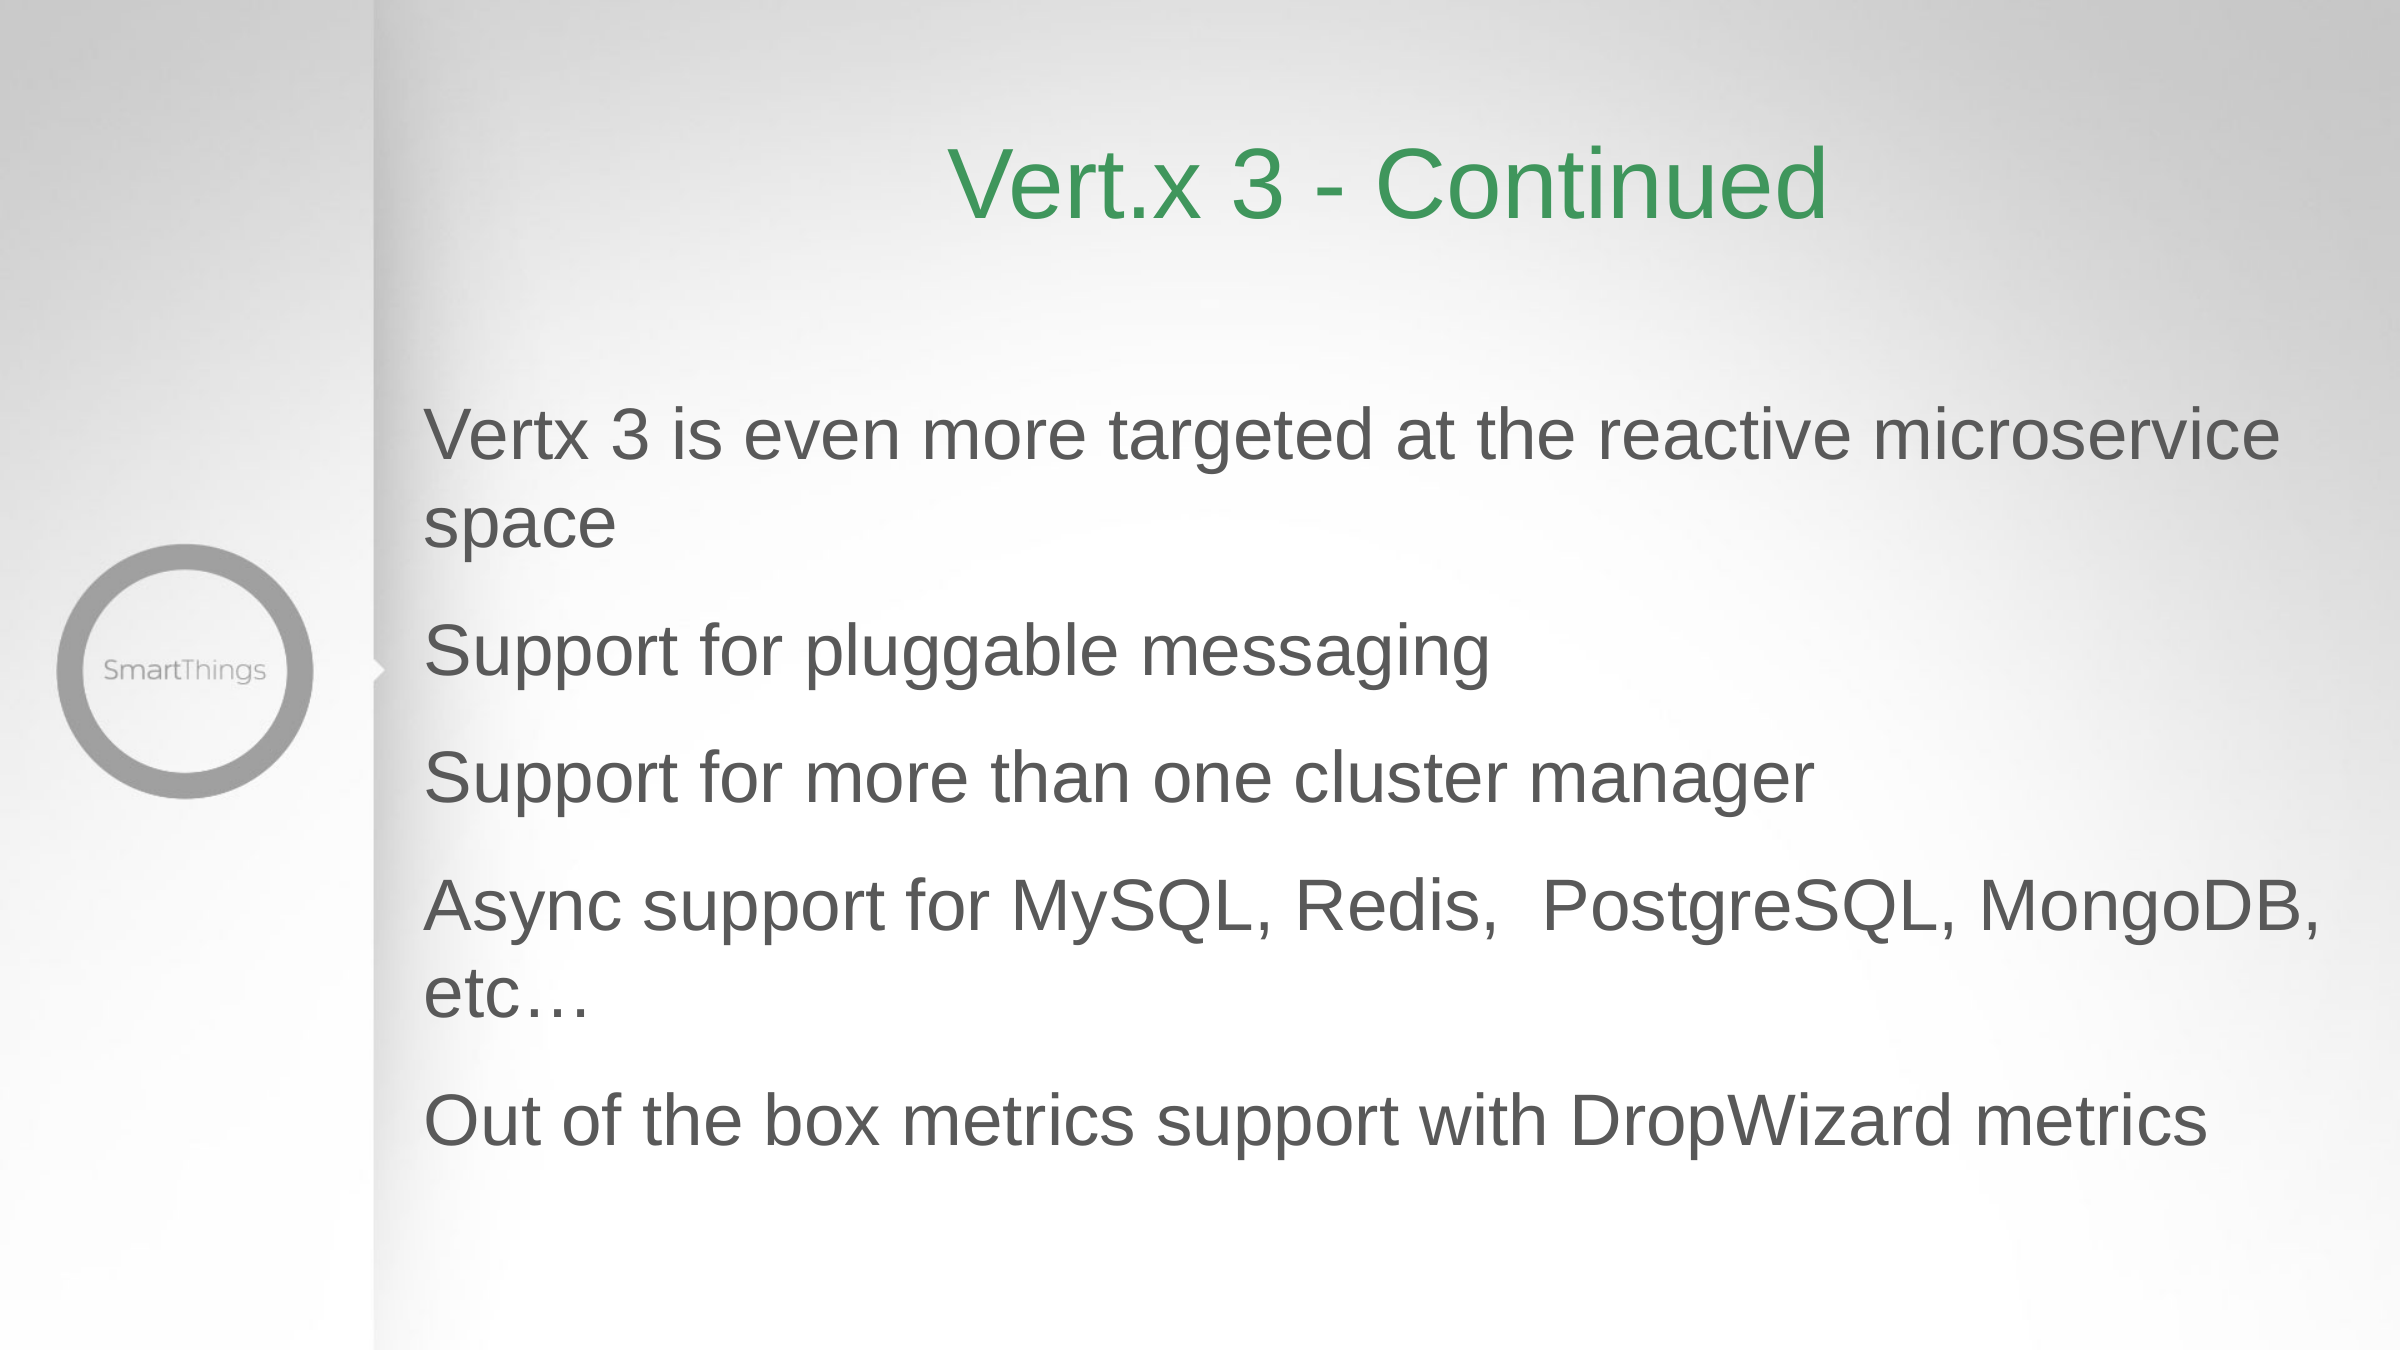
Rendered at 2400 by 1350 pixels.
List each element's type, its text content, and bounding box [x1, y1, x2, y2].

picture [0, 0, 2400, 1350]
title Vert.x 3 - Continued [376, 125, 2400, 300]
list Vertx 3 is even more targeted at the reactive microservice space Support for pluggable messaging Support for more than one cluster manager Async support for MySQL, Redis, PostgreSQL, MongoDB, etc… Out of the box metrics support with DropWizard metrics [399, 374, 2400, 1288]
